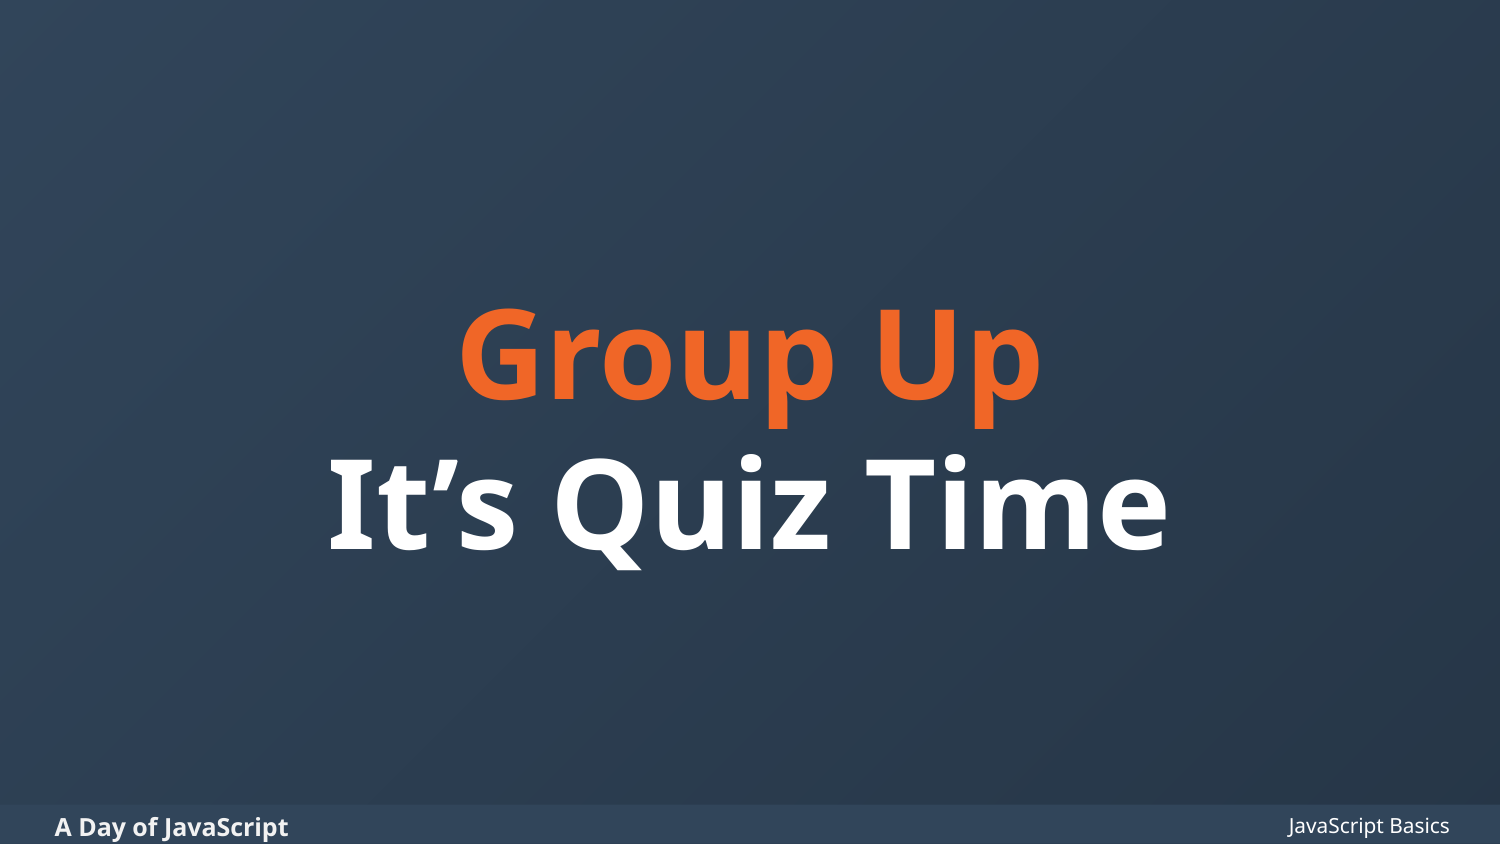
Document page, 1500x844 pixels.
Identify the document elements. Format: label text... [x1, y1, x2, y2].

list JavaScript Basics [750, 804, 1450, 844]
title Group Up It’s Quiz Time [112, 334, 1388, 516]
